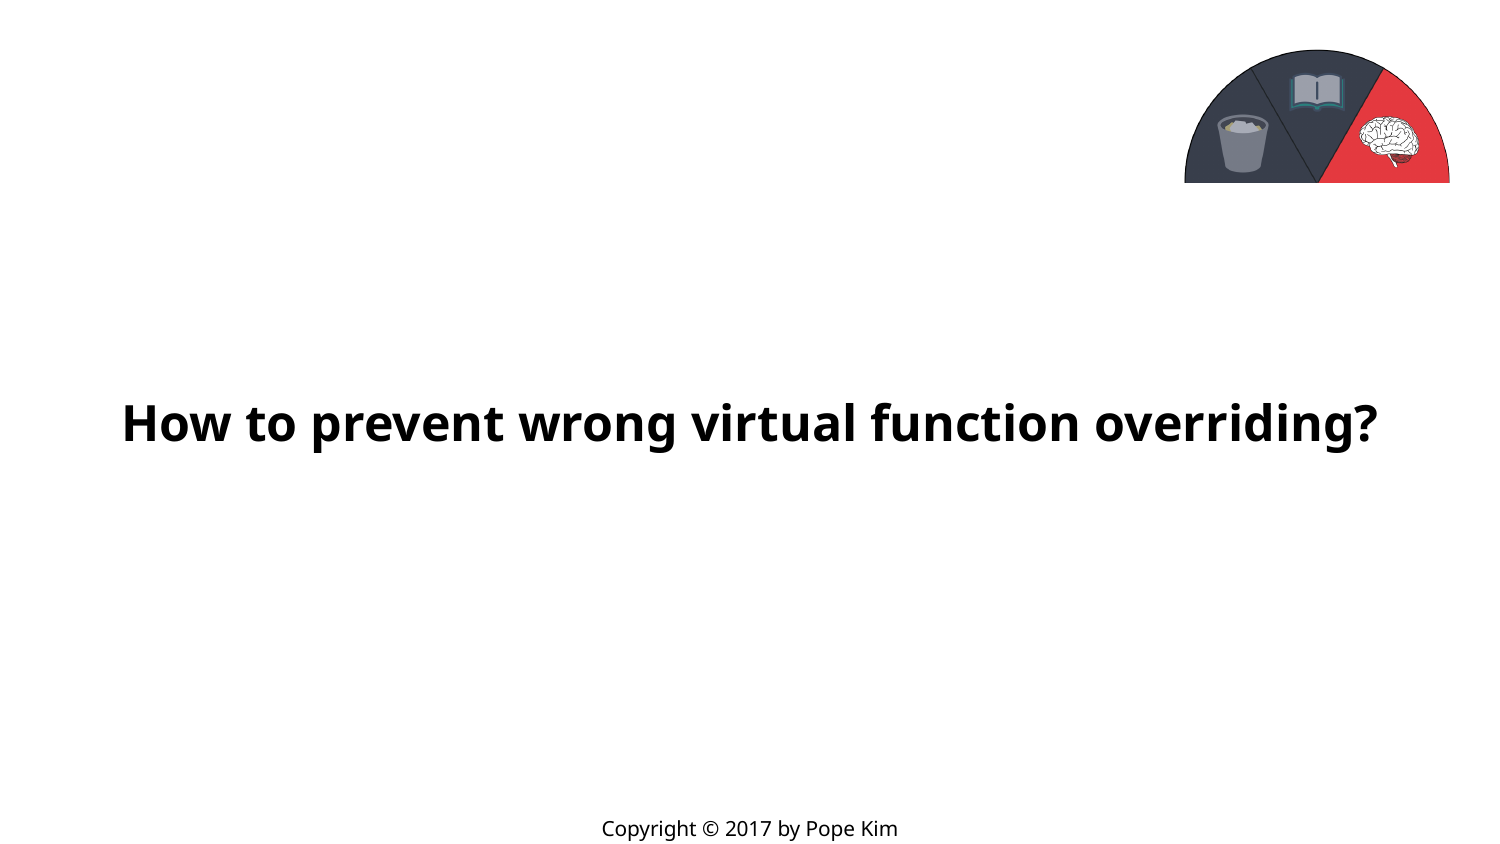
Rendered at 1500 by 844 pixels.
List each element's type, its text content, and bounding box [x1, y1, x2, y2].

text_box How to prevent wrong virtual function overriding? [60, 351, 1440, 493]
picture [1134, 0, 1500, 183]
